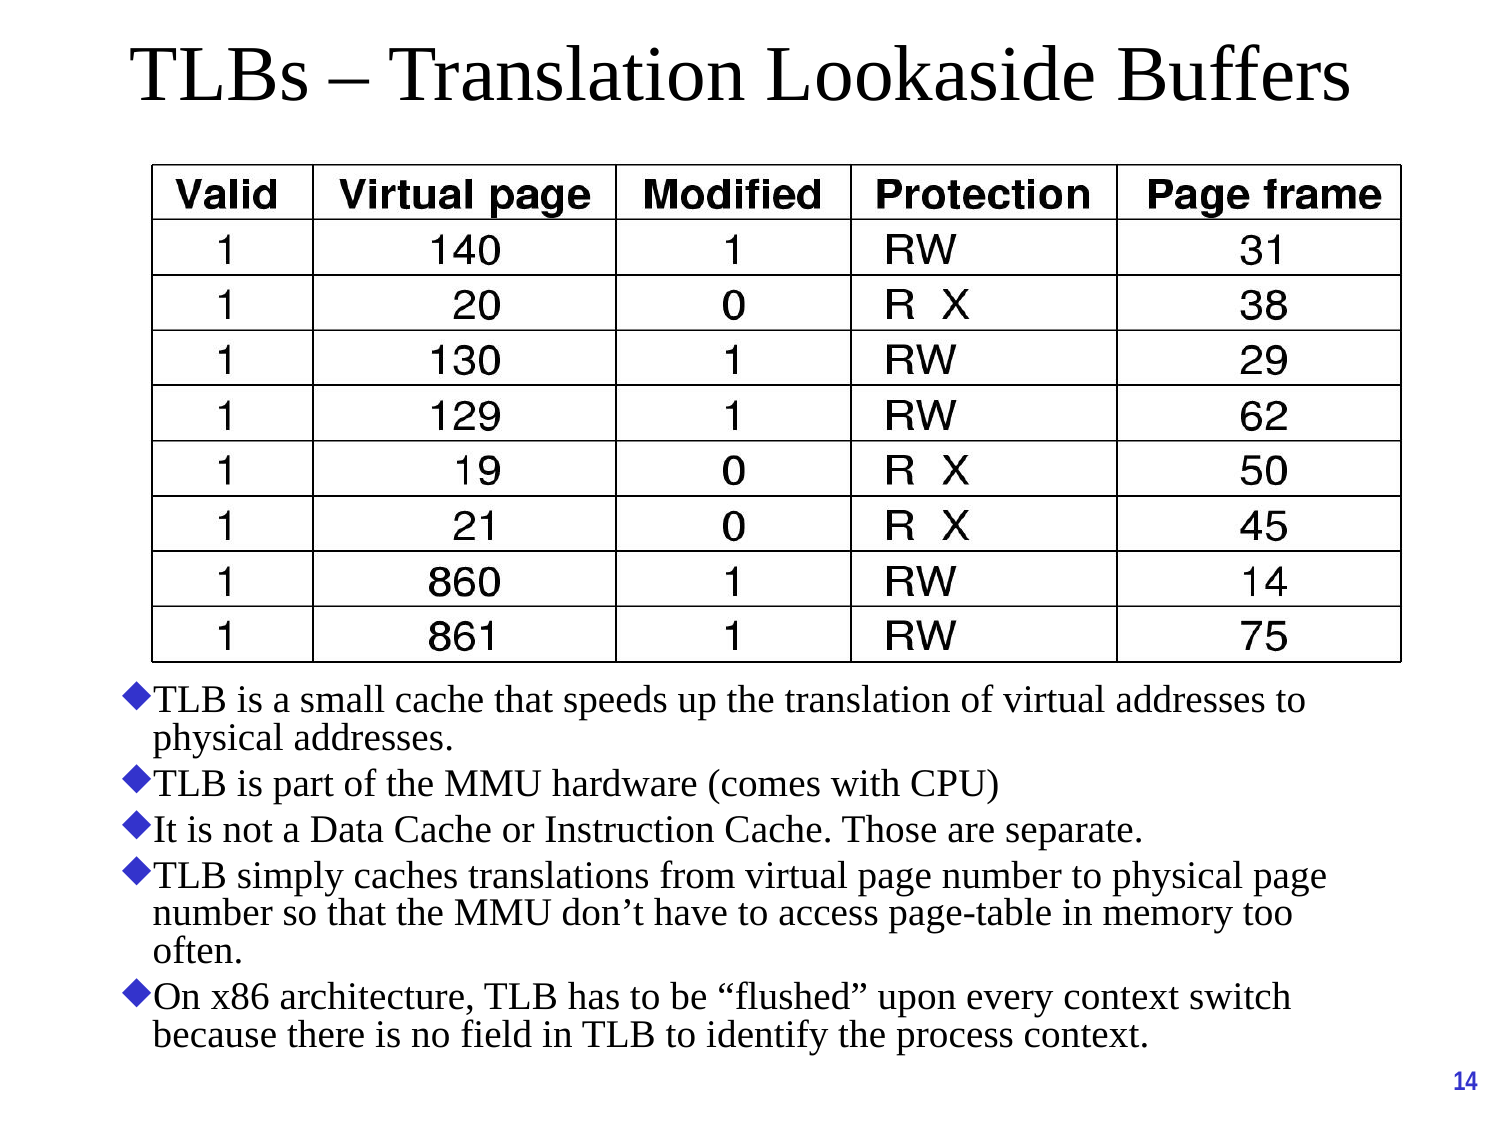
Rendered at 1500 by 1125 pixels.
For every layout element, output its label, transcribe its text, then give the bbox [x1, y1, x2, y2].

title TLBs – Translation Lookaside Buffers [47, 0, 1436, 138]
slide_number 14 [1416, 1055, 1486, 1104]
picture [148, 146, 1408, 664]
list TLB is a small cache that speeds up the translation of virtual addresses to physical addresses. TLB is part of the MMU hardware (comes with CPU) It is not a Data Cache or Instruction Cache. Those are separate. TLB simply caches translations from virtual page number to physical page number so that the MMU don’t have to access page-table in memory too often. On x86 architecture, TLB has to be “flushed” upon every context switch because there is no field in TLB to identify the process context. [111, 674, 1388, 1103]
